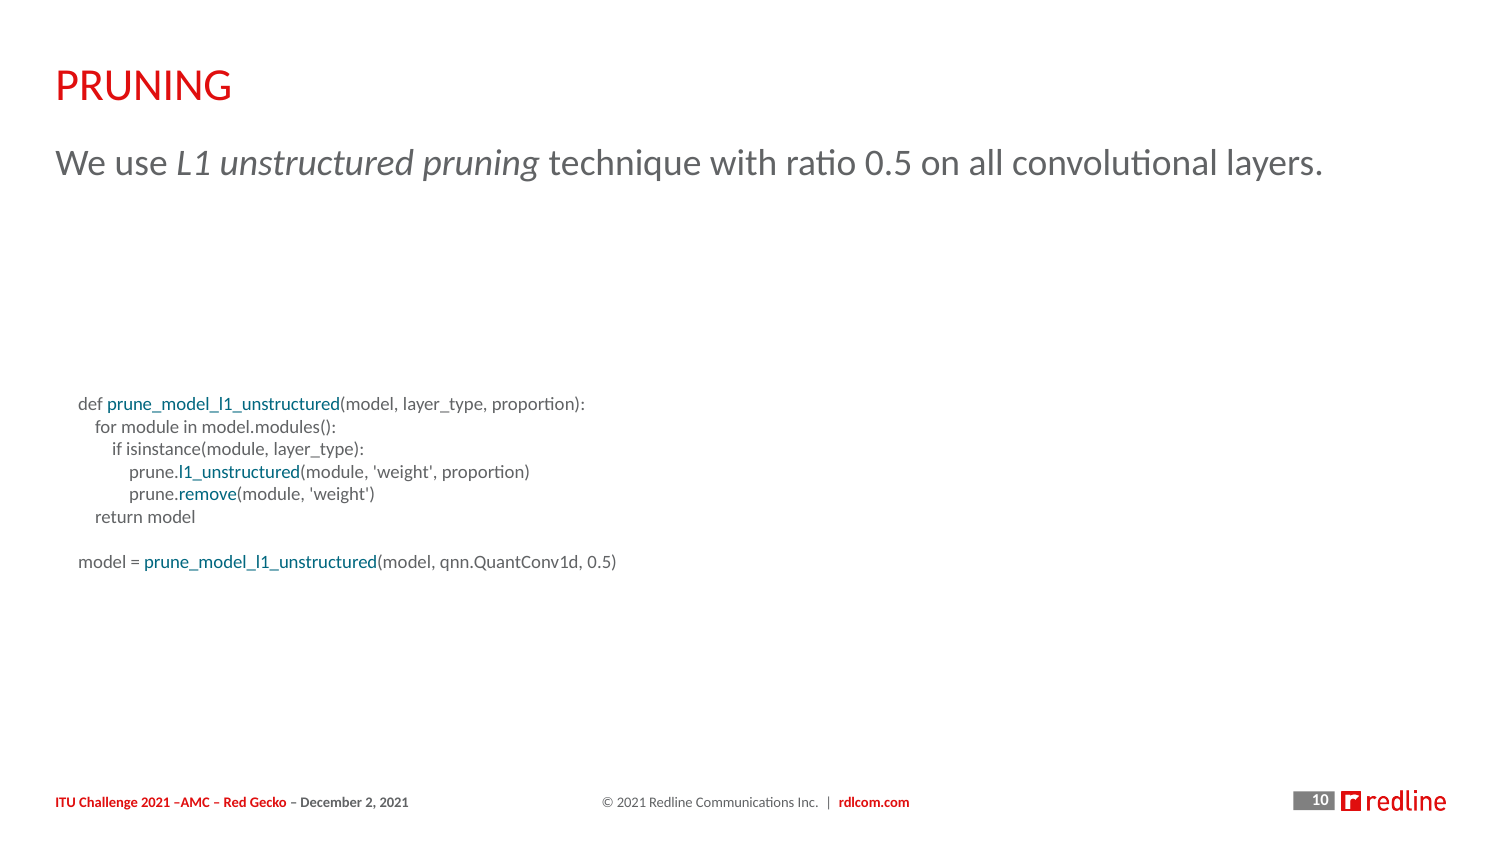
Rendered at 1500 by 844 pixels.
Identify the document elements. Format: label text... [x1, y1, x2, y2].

picture [1367, 790, 1446, 811]
text_box def prune_model_l1_unstructured(model, layer_type, proportion): for module in model.modules(): if isinstance(module, layer_type): prune.l1_unstructured(module, 'weight', proportion) prune.remove(module, 'weight') return model model = prune_model_l1_unstructured(model, qnn.QuantConv1d, 0.5) [63, 384, 1451, 580]
picture [1341, 791, 1361, 811]
title Pruning [55, 21, 1445, 109]
list We use L1 unstructured pruning technique with ratio 0.5 on all convolutional layers. [55, 109, 1445, 778]
